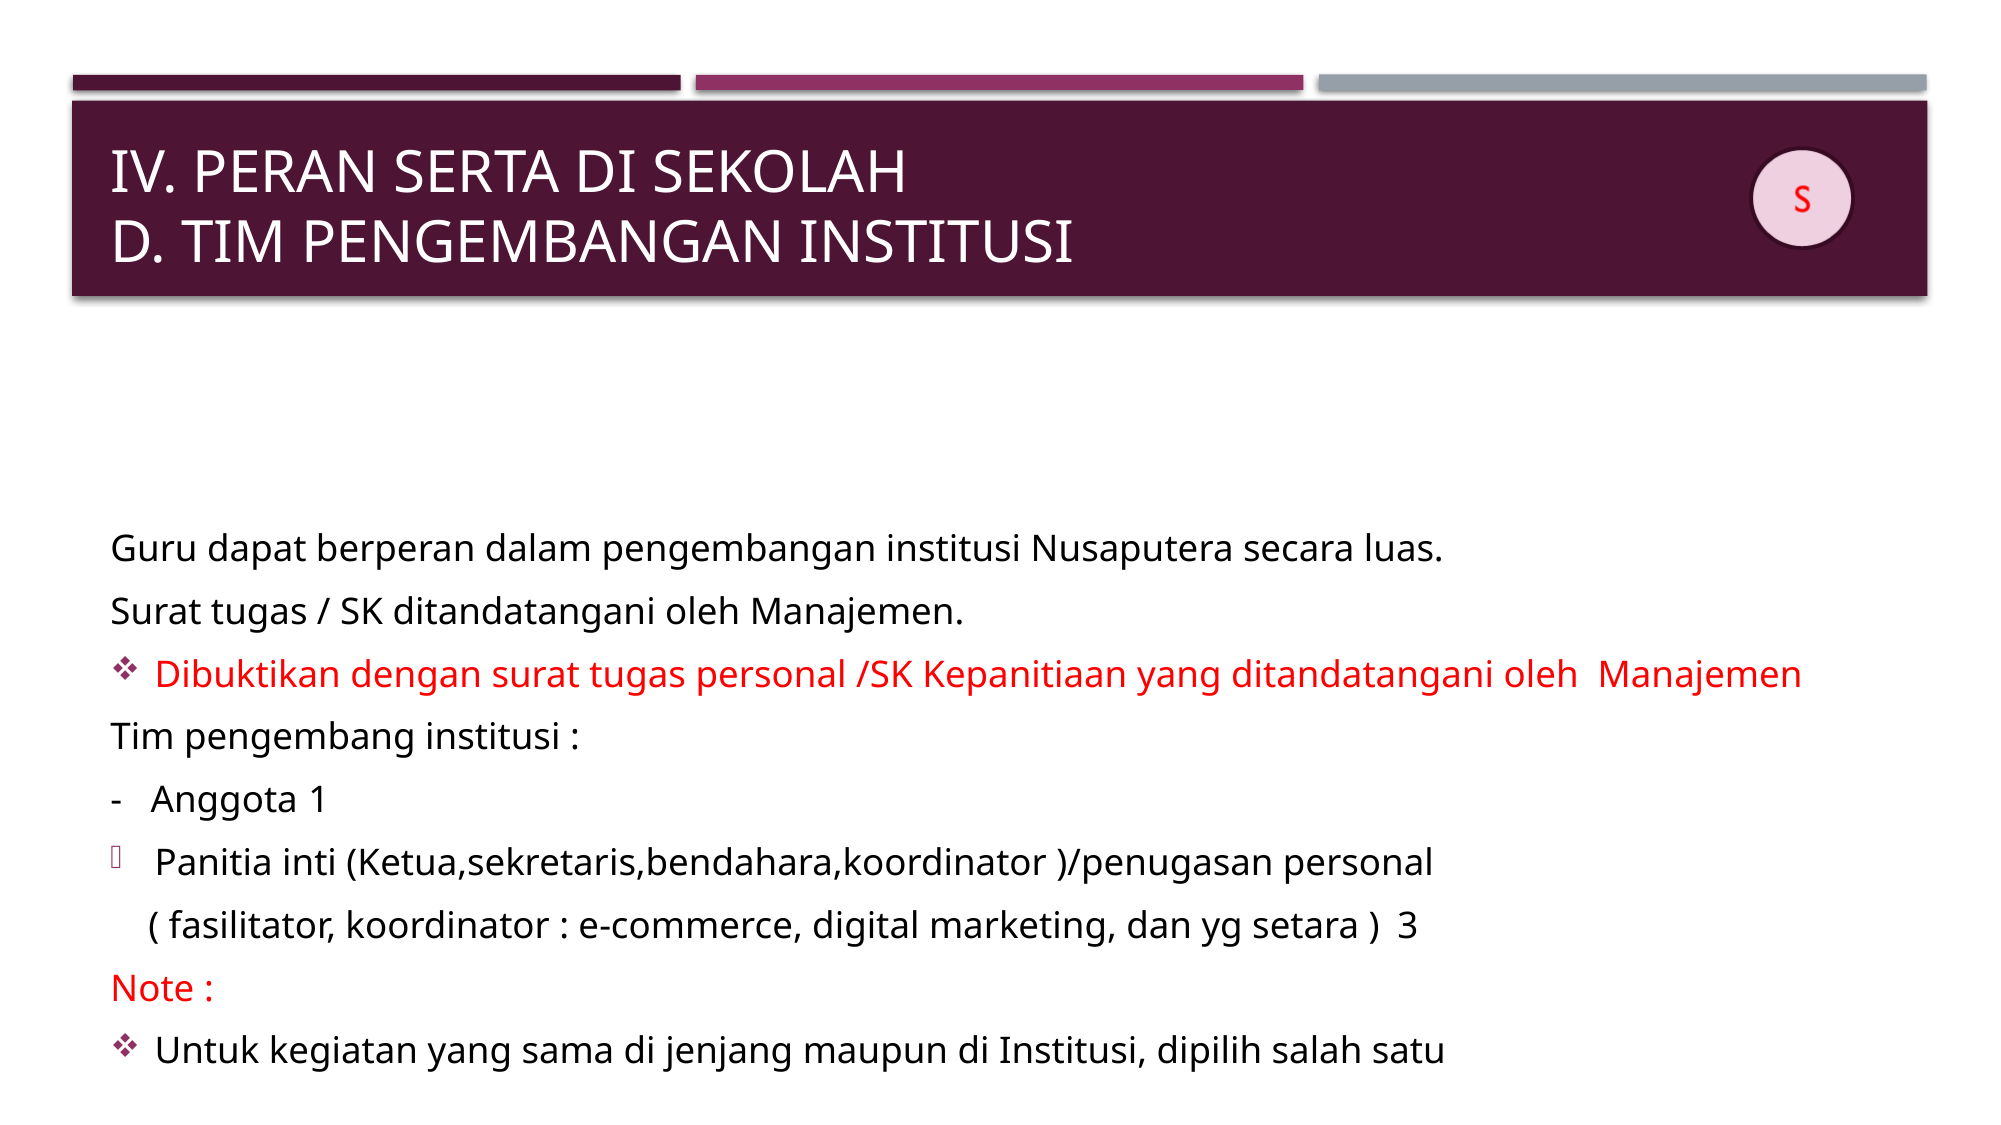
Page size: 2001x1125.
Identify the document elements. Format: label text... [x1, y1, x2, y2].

picture [1749, 146, 1856, 251]
title iv. Peran serta di sekolah d. Tim pengembangan institusi [95, 115, 1905, 282]
list Guru dapat berperan dalam pengembangan institusi Nusaputera secara luas. Surat tugas / SK ditandatangani oleh Manajemen. Dibuktikan dengan surat tugas personal /SK Kepanitiaan yang ditandatangani oleh Manajemen Tim pengembang institusi : - Anggota 1 Panitia inti (Ketua,sekretaris,bendahara,koordinator )/penugasan personal ( fasilitator, koordinator : e-commerce, digital marketing, dan yg setara ) 3 Note : Untuk kegiatan yang sama di jenjang maupun di Institusi, dipilih salah satu [95, 381, 1923, 1125]
